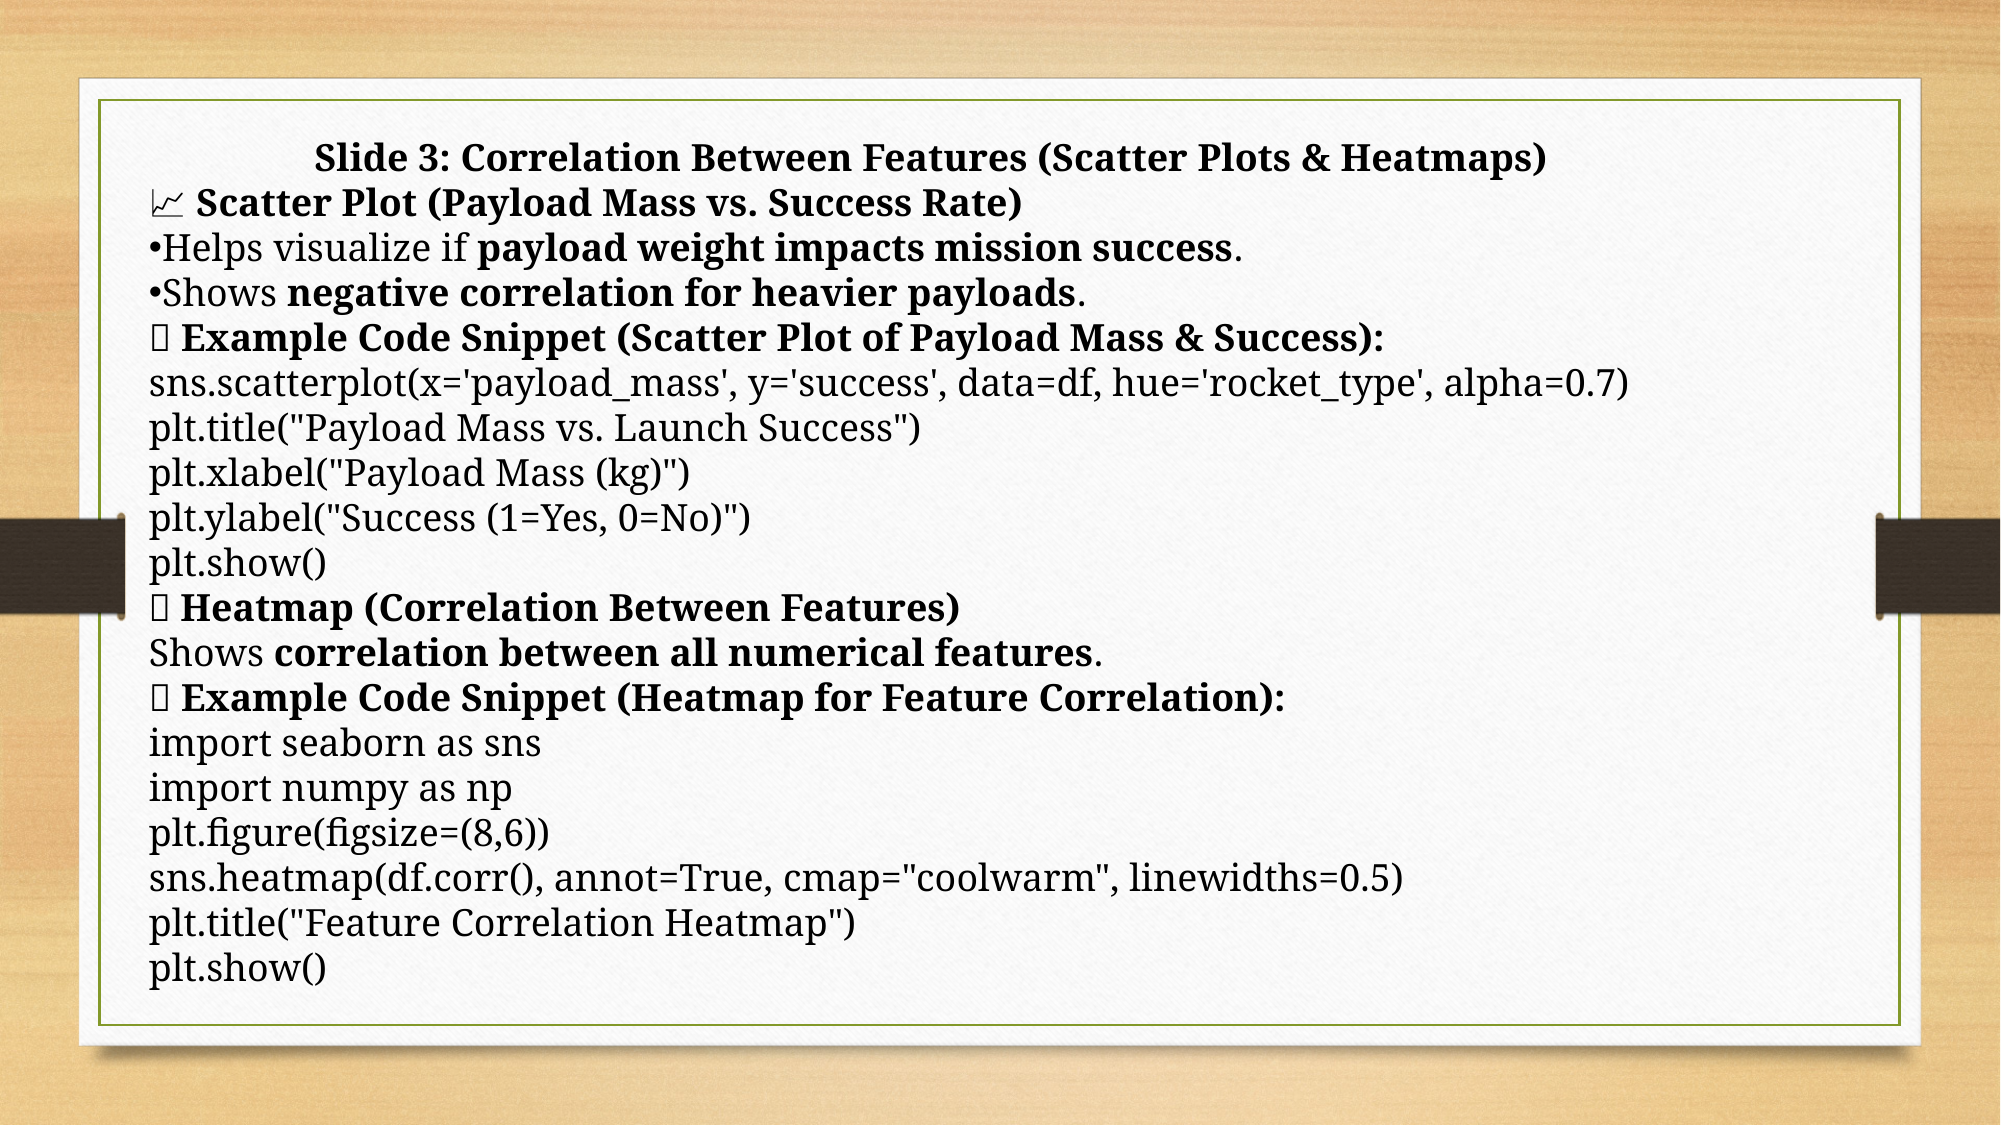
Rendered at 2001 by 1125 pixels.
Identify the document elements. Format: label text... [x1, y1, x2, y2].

picture [0, 0, 2001, 1125]
text_box Slide 3: Correlation Between Features (Scatter Plots & Heatmaps) 📈 Scatter Plot (Payload Mass vs. Success Rate) Helps visualize if payload weight impacts mission success. Shows negative correlation for heavier payloads. 📜 Example Code Snippet (Scatter Plot of Payload Mass & Success): sns.scatterplot(x='payload_mass', y='success', data=df, hue='rocket_type', alpha=0.7) plt.title("Payload Mass vs. Launch Success") plt.xlabel("Payload Mass (kg)") plt.ylabel("Success (1=Yes, 0=No)") plt.show() 🔥 Heatmap (Correlation Between Features) Shows correlation between all numerical features. 📜 Example Code Snippet (Heatmap for Feature Correlation): import seaborn as sns import numpy as np plt.figure(figsize=(8,6)) sns.heatmap(df.corr(), annot=True, cmap="coolwarm", linewidths=0.5) plt.title("Feature Correlation Heatmap") plt.show() [134, 126, 1897, 997]
